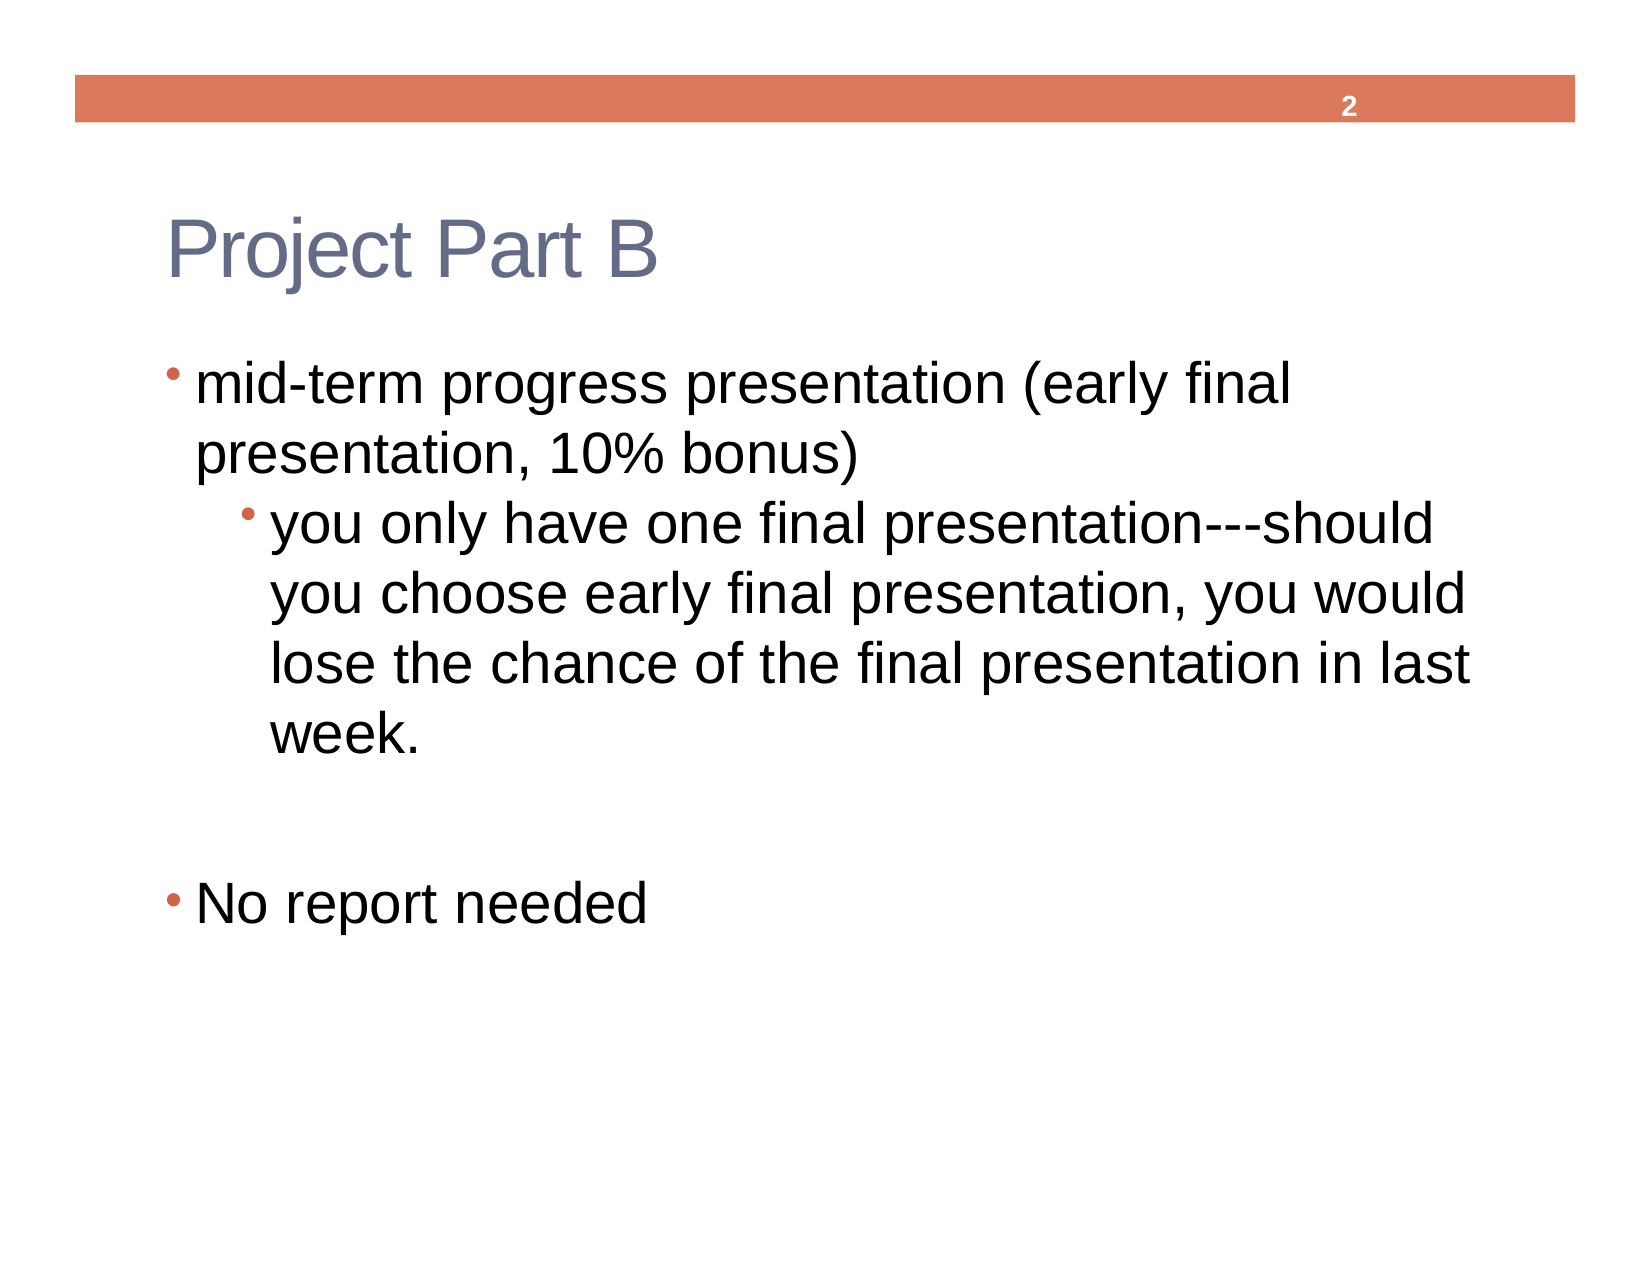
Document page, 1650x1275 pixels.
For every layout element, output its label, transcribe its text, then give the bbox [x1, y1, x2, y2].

title Project Part B [163, 193, 1487, 344]
text_box 2 [75, 74, 1576, 123]
text_box mid-term progress presentation (early final presentation, 10% bonus) you only have one final presentation---should you choose early final presentation, you would lose the chance of the final presentation in last week. No report needed [162, 344, 1537, 936]
